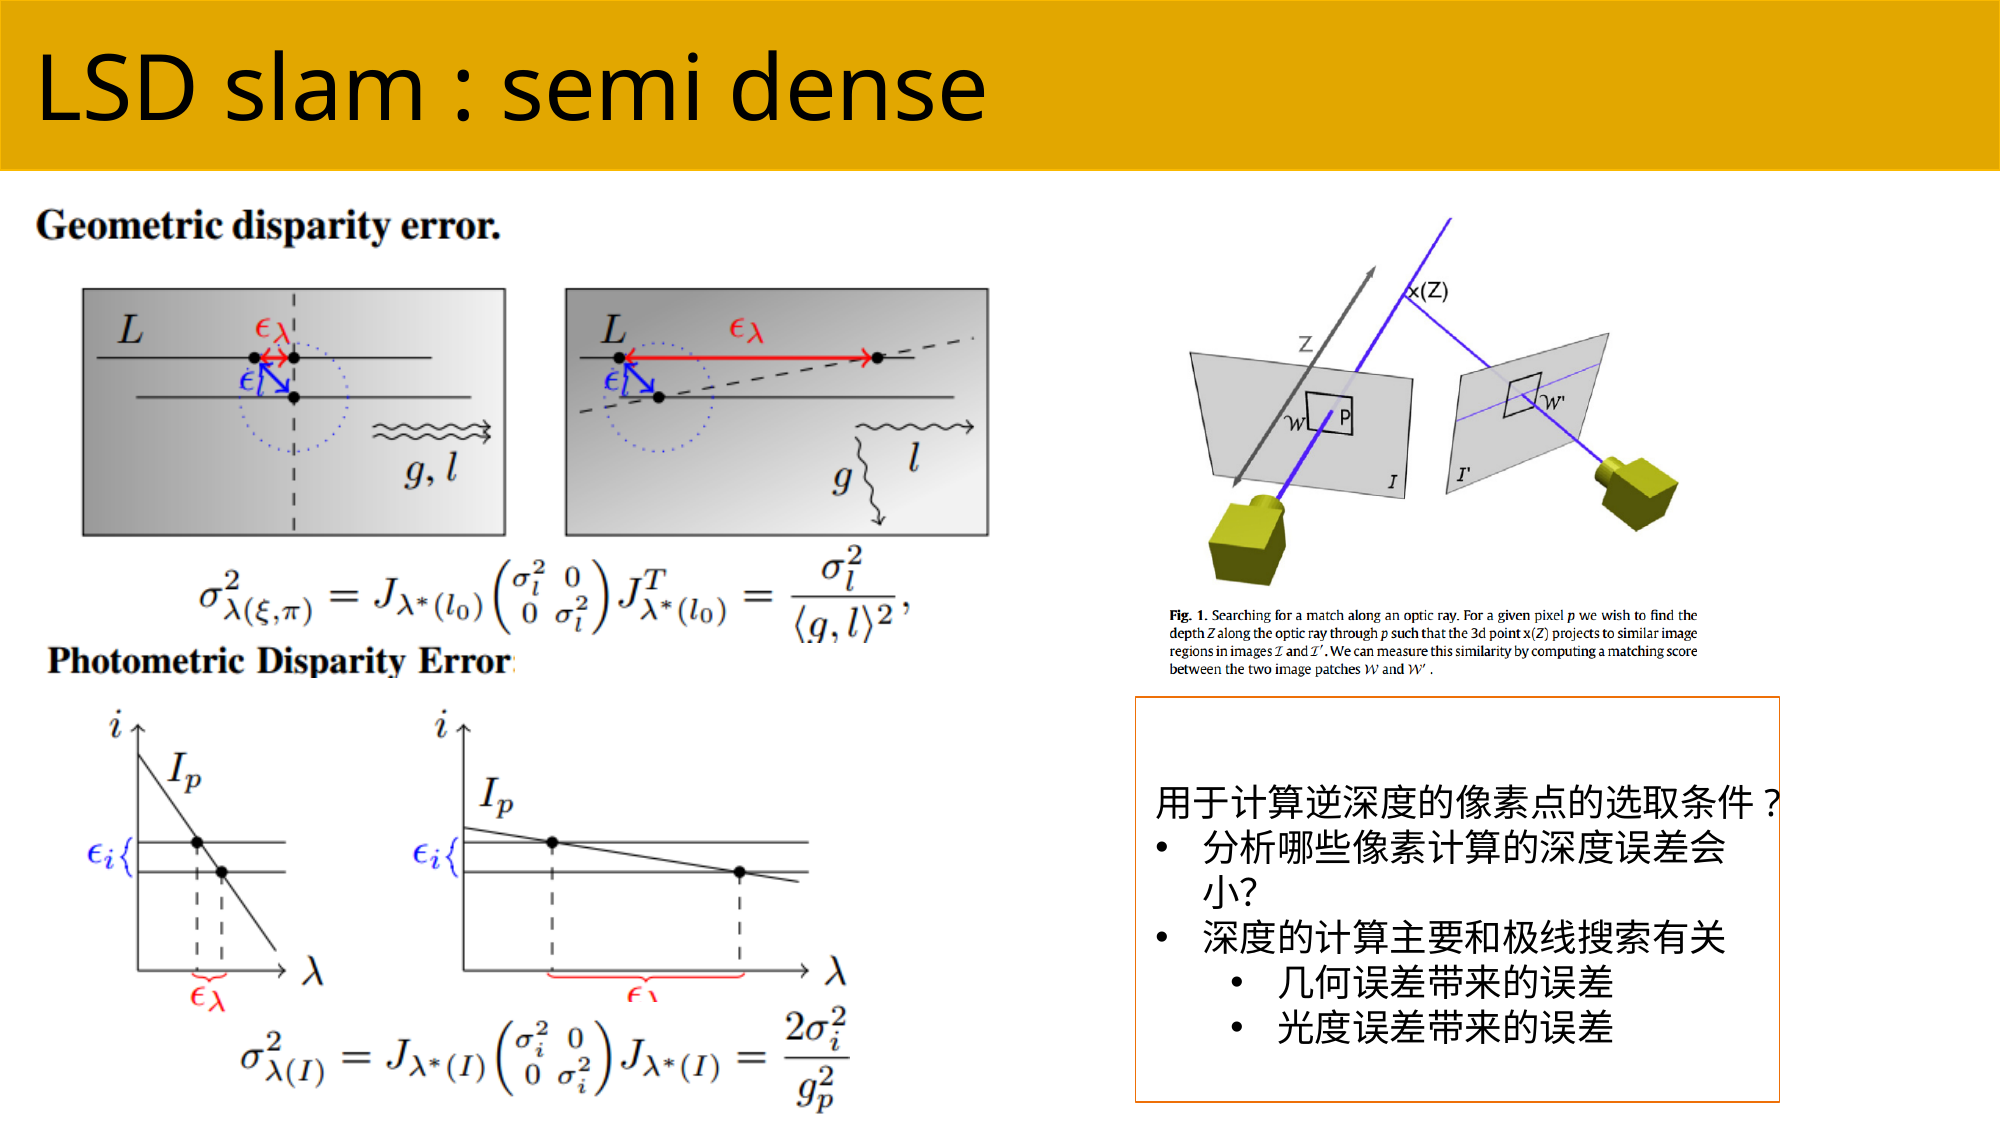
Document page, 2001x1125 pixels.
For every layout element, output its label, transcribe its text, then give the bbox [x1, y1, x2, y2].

text_box [1135, 697, 1780, 1103]
picture [29, 194, 515, 255]
picture [75, 691, 864, 1117]
text_box [0, 0, 2000, 171]
picture [1167, 199, 1697, 679]
picture [45, 278, 1011, 678]
text_box LSD slam : semi dense [19, 21, 2000, 147]
text_box 用于计算逆深度的像素点的选取条件? 分析哪些像素计算的深度误差会小？ 深度的计算主要和极线搜索有关 几何误差带来的误差 光度误差带来的误差 [1140, 771, 1775, 1056]
